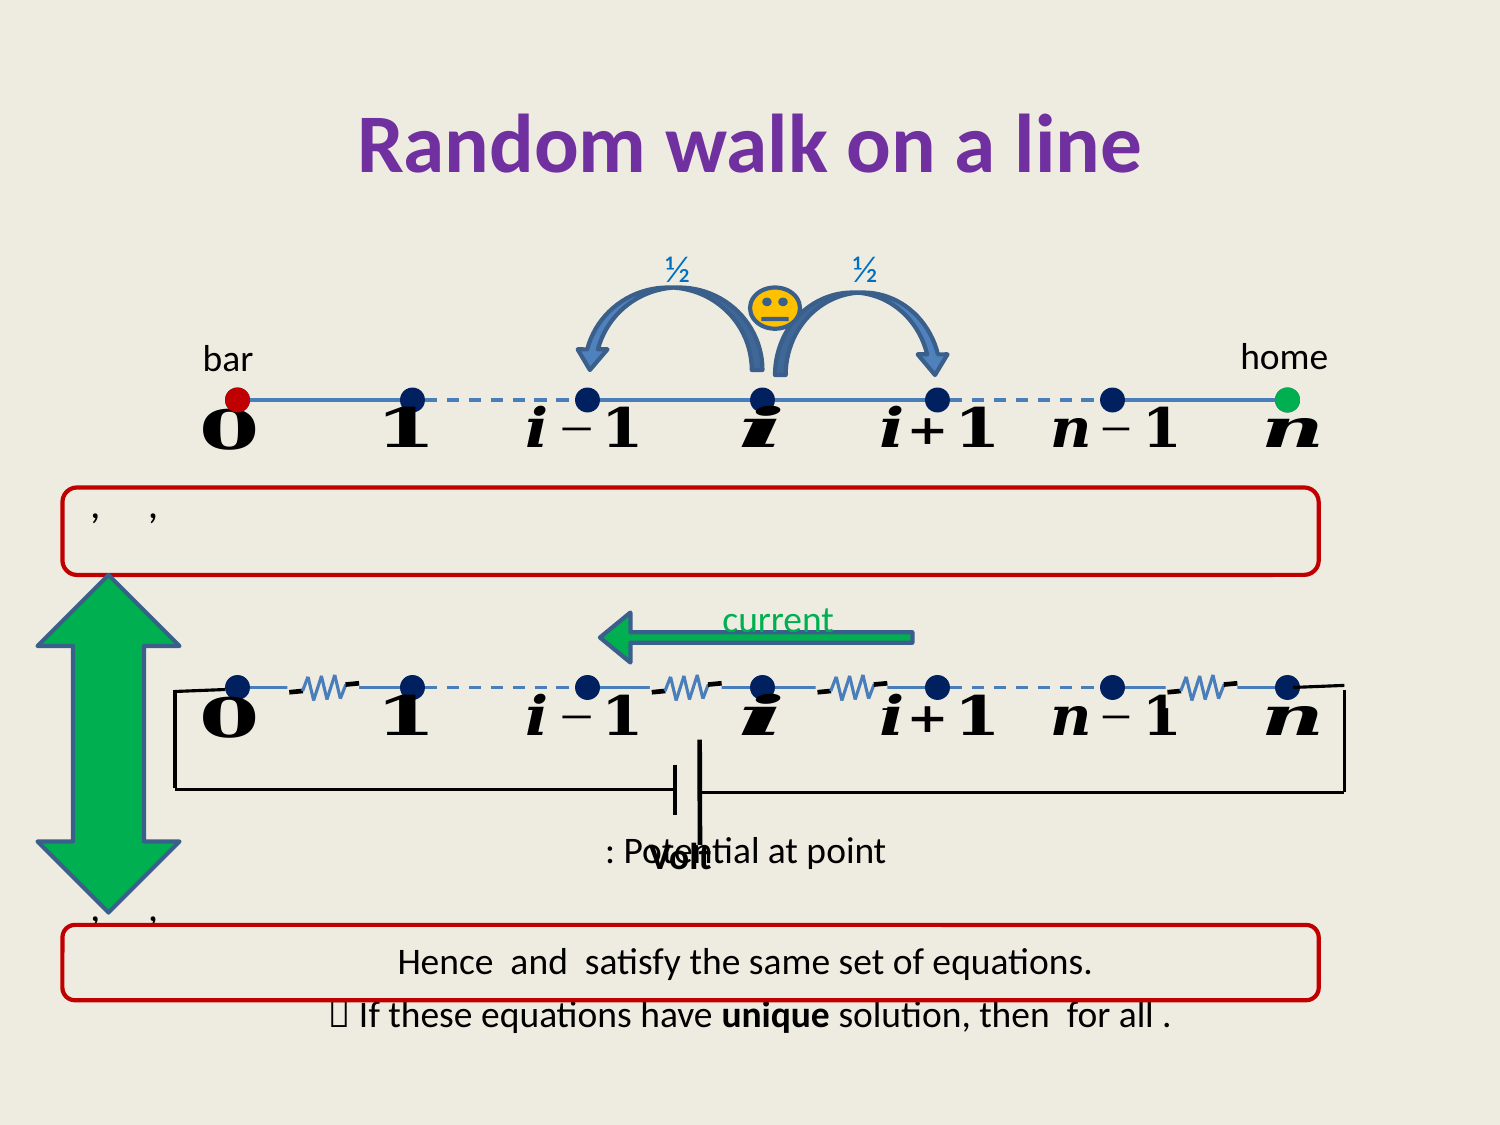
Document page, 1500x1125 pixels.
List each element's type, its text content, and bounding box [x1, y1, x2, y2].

text_box [772, 292, 842, 378]
text_box ½ [837, 237, 902, 298]
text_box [198, 387, 1326, 463]
text_box [849, 630, 915, 645]
text_box [35, 572, 182, 915]
text_box [747, 285, 803, 331]
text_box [174, 685, 1345, 845]
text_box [198, 662, 1326, 683]
text_box [597, 610, 707, 660]
text_box [575, 287, 650, 373]
text_box current [707, 587, 849, 648]
title Random walk on a line [75, 45, 1425, 233]
text_box [60, 922, 1321, 1003]
text_box [704, 292, 765, 373]
text_box [60, 485, 1321, 578]
text_box bar [188, 326, 269, 387]
text_box home [1225, 324, 1344, 385]
text_box [873, 298, 950, 378]
text_box ½ [650, 237, 714, 298]
